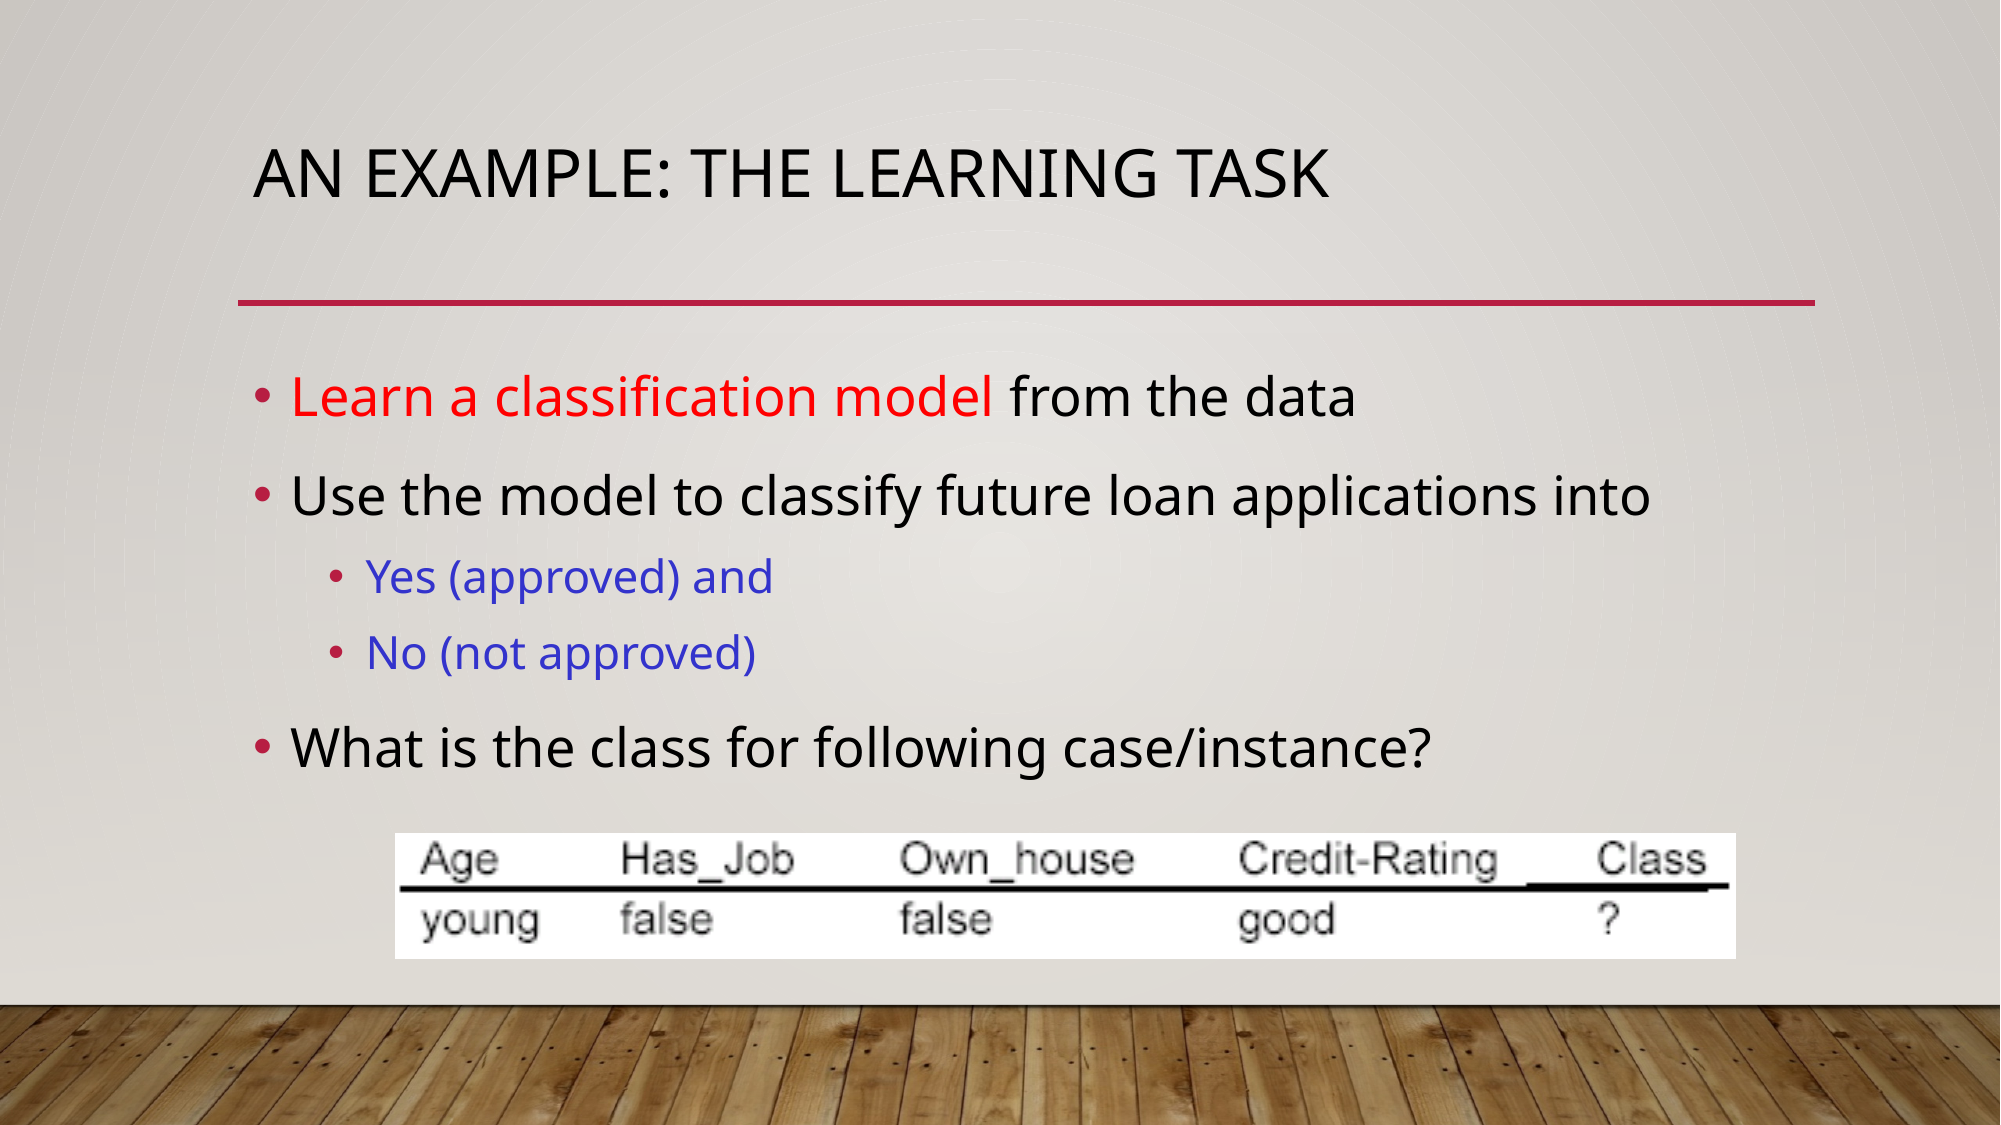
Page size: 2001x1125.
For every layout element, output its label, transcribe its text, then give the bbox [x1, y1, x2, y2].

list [394, 832, 1736, 959]
list Learn a classification model from the data Use the model to classify future loan applications into Yes (approved) and No (not approved) What is the class for following case/instance? [238, 342, 1814, 884]
picture [0, 1005, 2000, 1125]
title An example: the learning task [238, 131, 1814, 305]
